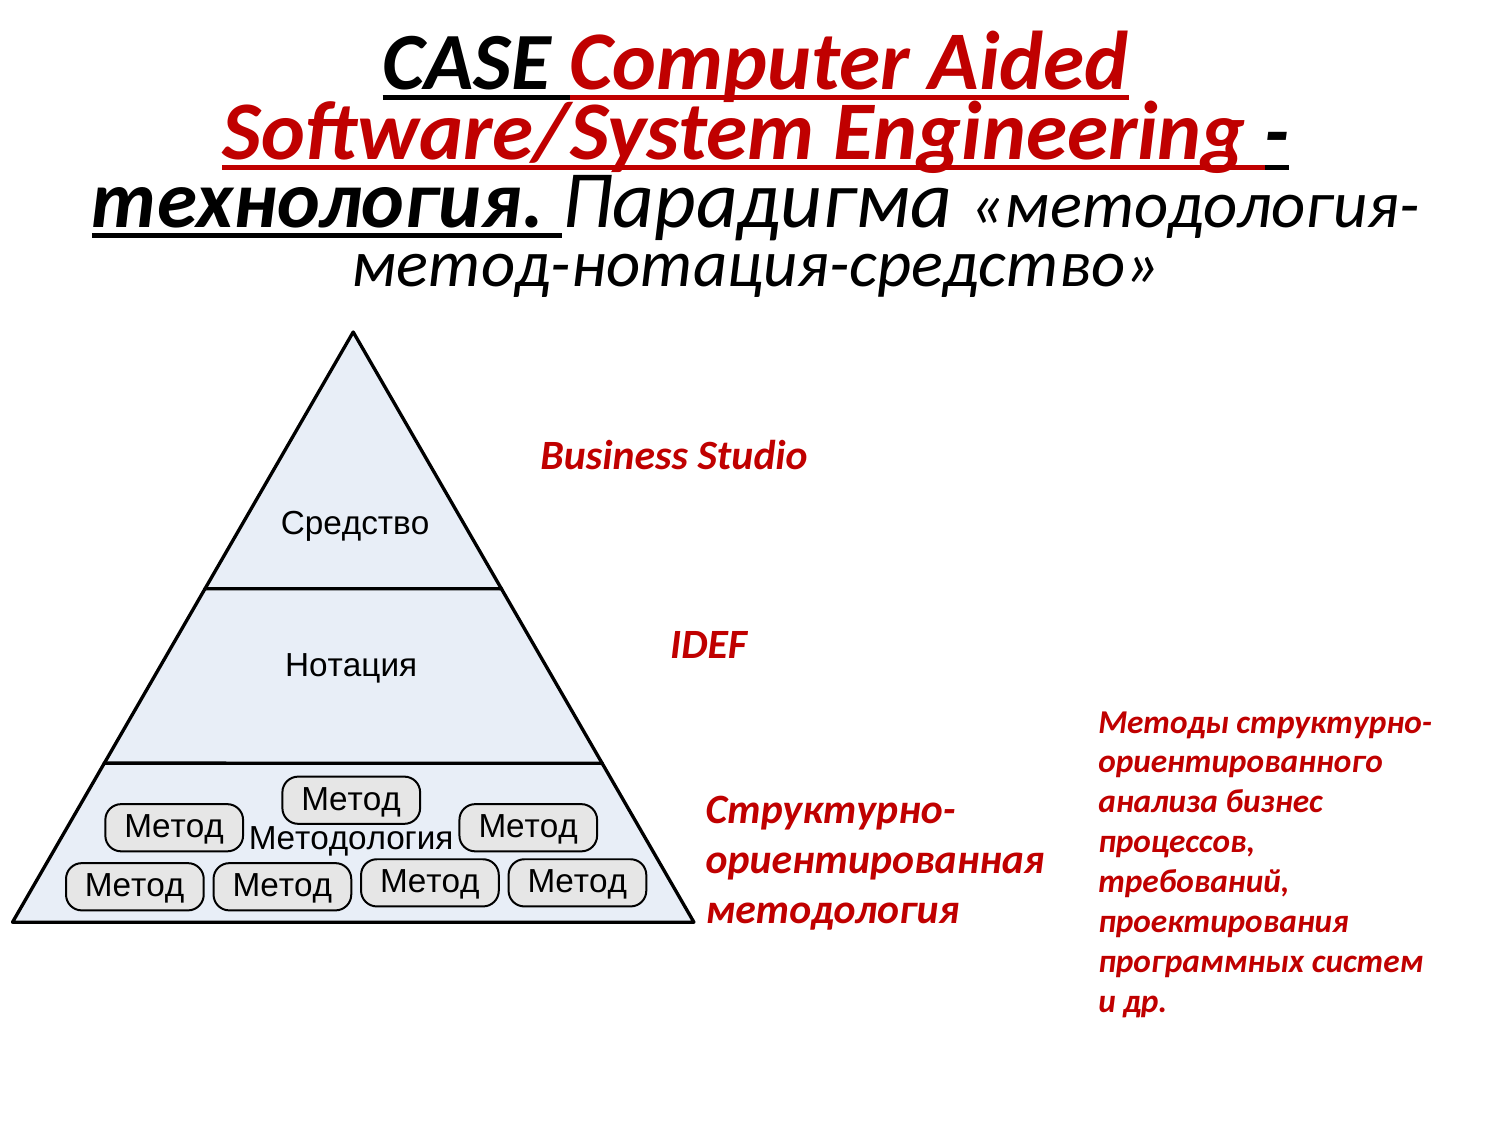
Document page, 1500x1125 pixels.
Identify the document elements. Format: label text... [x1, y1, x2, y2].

text_box IDEF [705, 609, 809, 674]
text_box Структурно-ориентированная методология [690, 774, 1066, 940]
text_box Business Studio [705, 420, 869, 485]
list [5, 325, 701, 929]
title CASE Computer Aided Software/System Engineering -технология. Парадигма «методология-метод-нотация-средство» [76, 0, 1436, 331]
text_box Методы структурно-ориентированного анализа бизнес процессов, требований, проектирования программных систем и др. [1083, 692, 1459, 1027]
